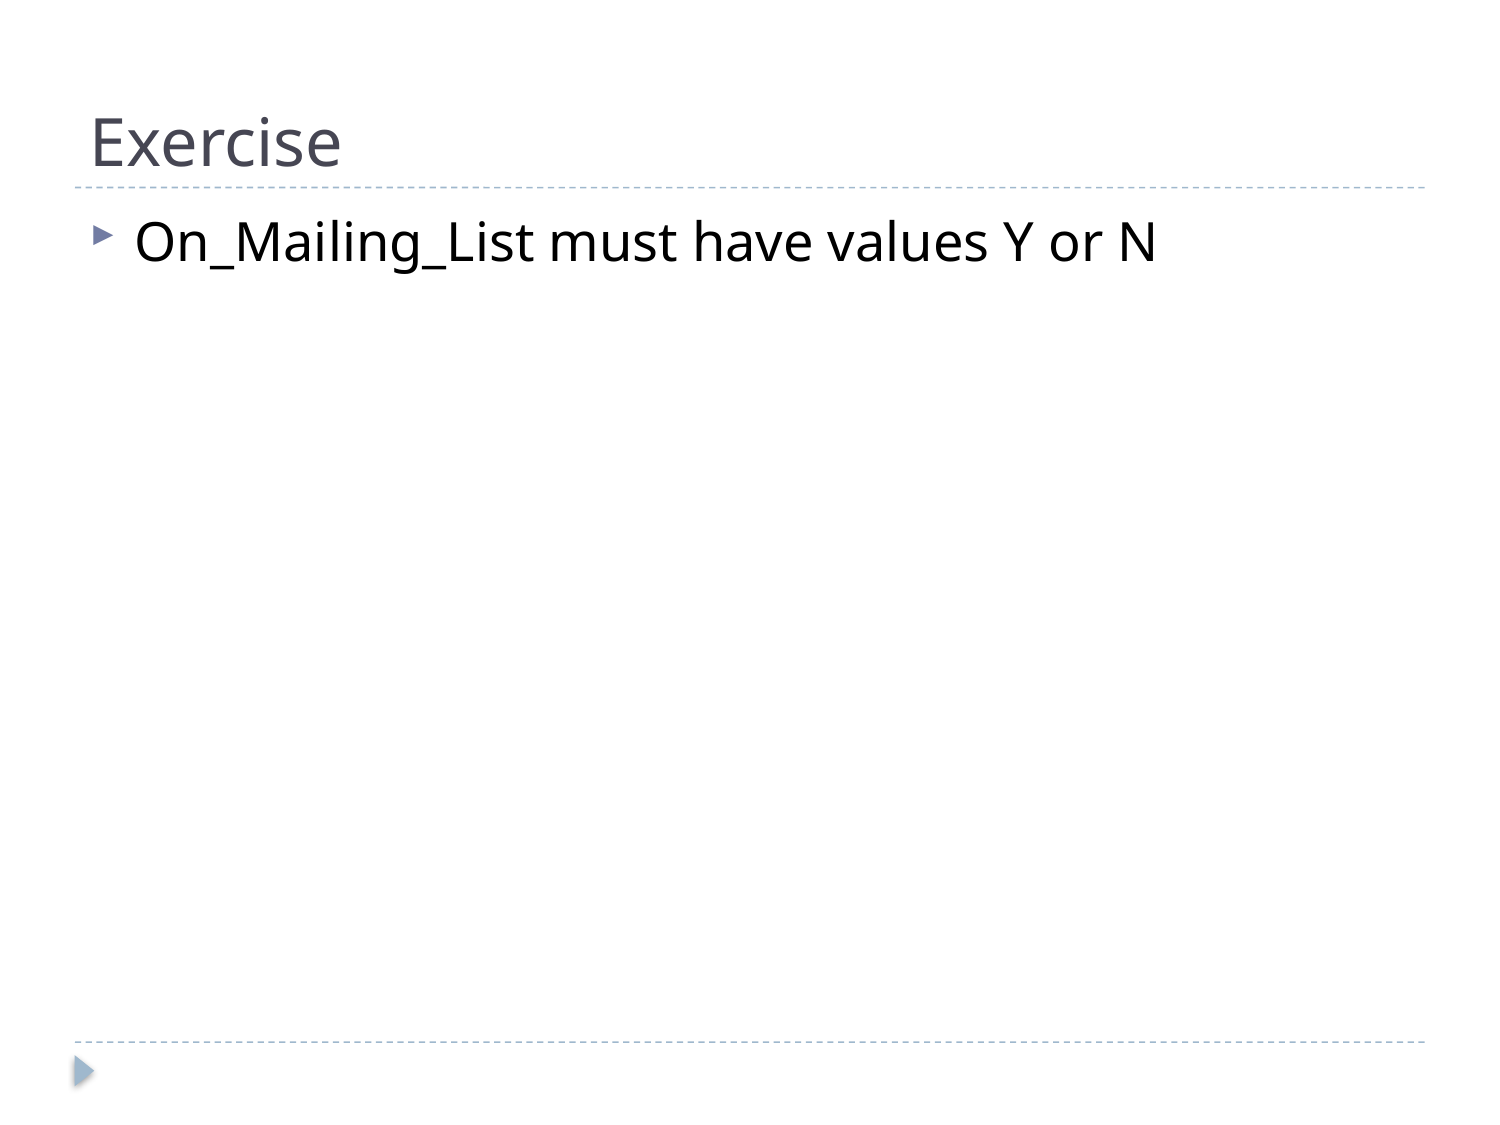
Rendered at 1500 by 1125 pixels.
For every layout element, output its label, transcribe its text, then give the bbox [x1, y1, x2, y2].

title Exercise [75, 24, 1425, 188]
list On_Mailing_List must have values Y or N [75, 200, 1425, 1010]
